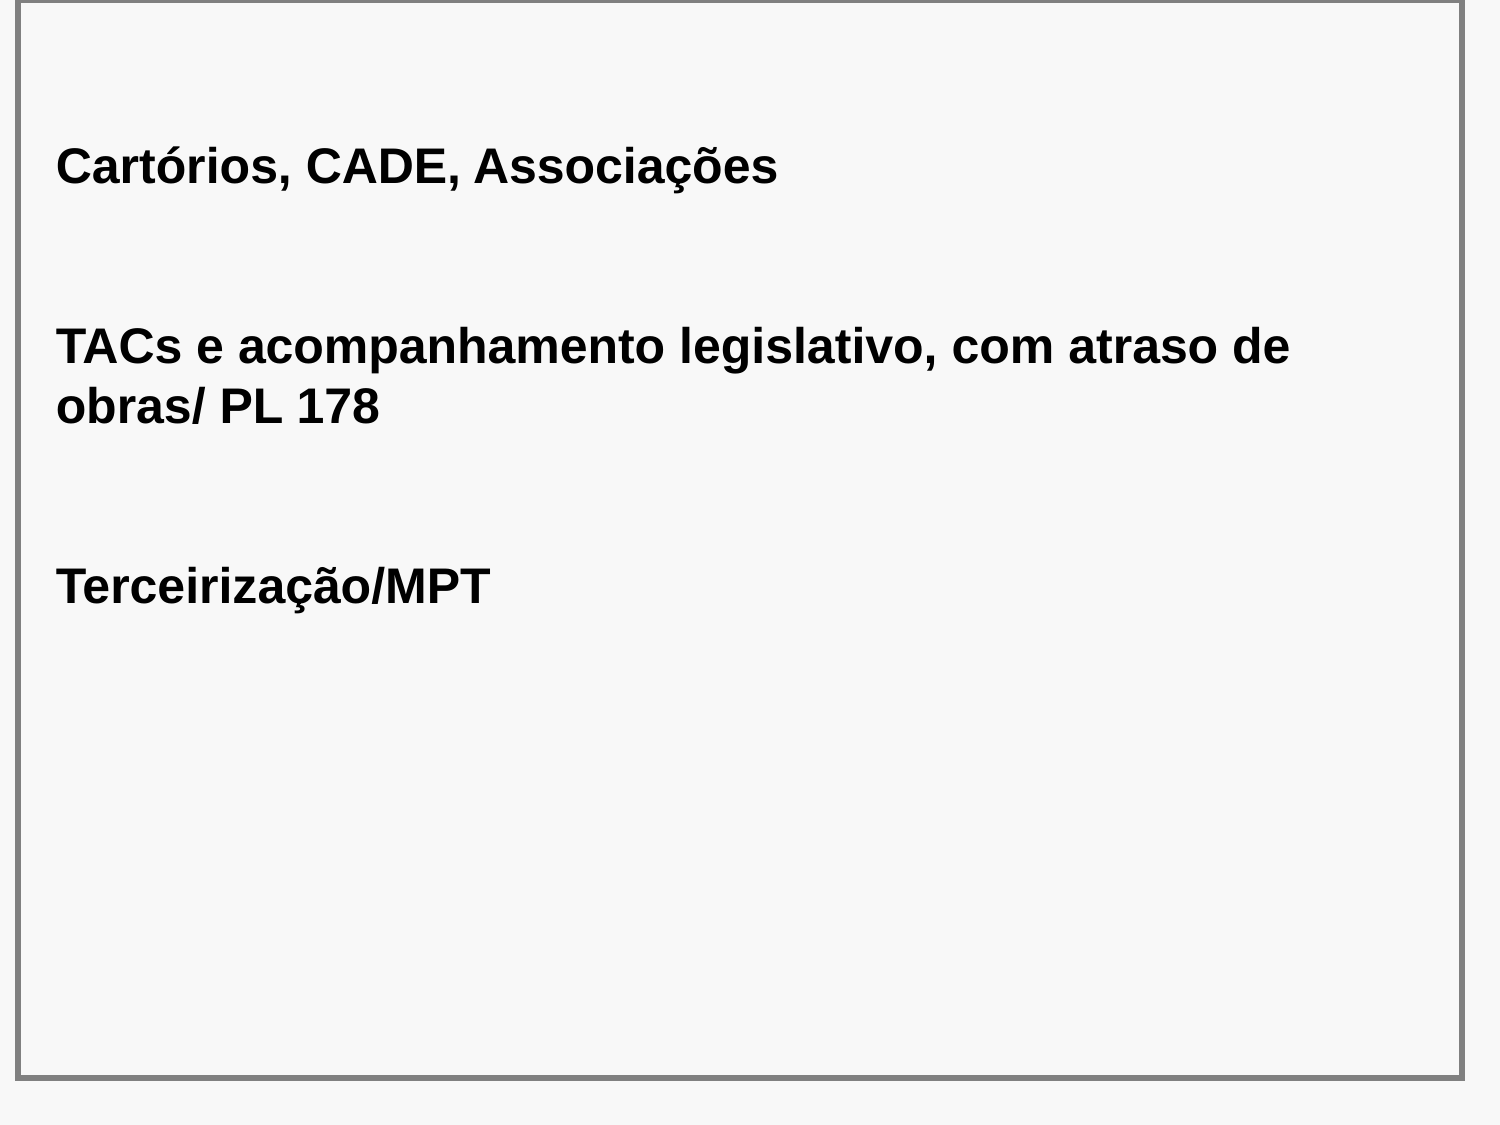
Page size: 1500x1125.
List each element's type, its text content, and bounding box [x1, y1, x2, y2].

text_box Cartórios, CADE, Associações TACs e acompanhamento legislativo, com atraso de obras/ PL 178 Terceirização/MPT [41, 124, 1424, 762]
text_box [17, 0, 1462, 1078]
